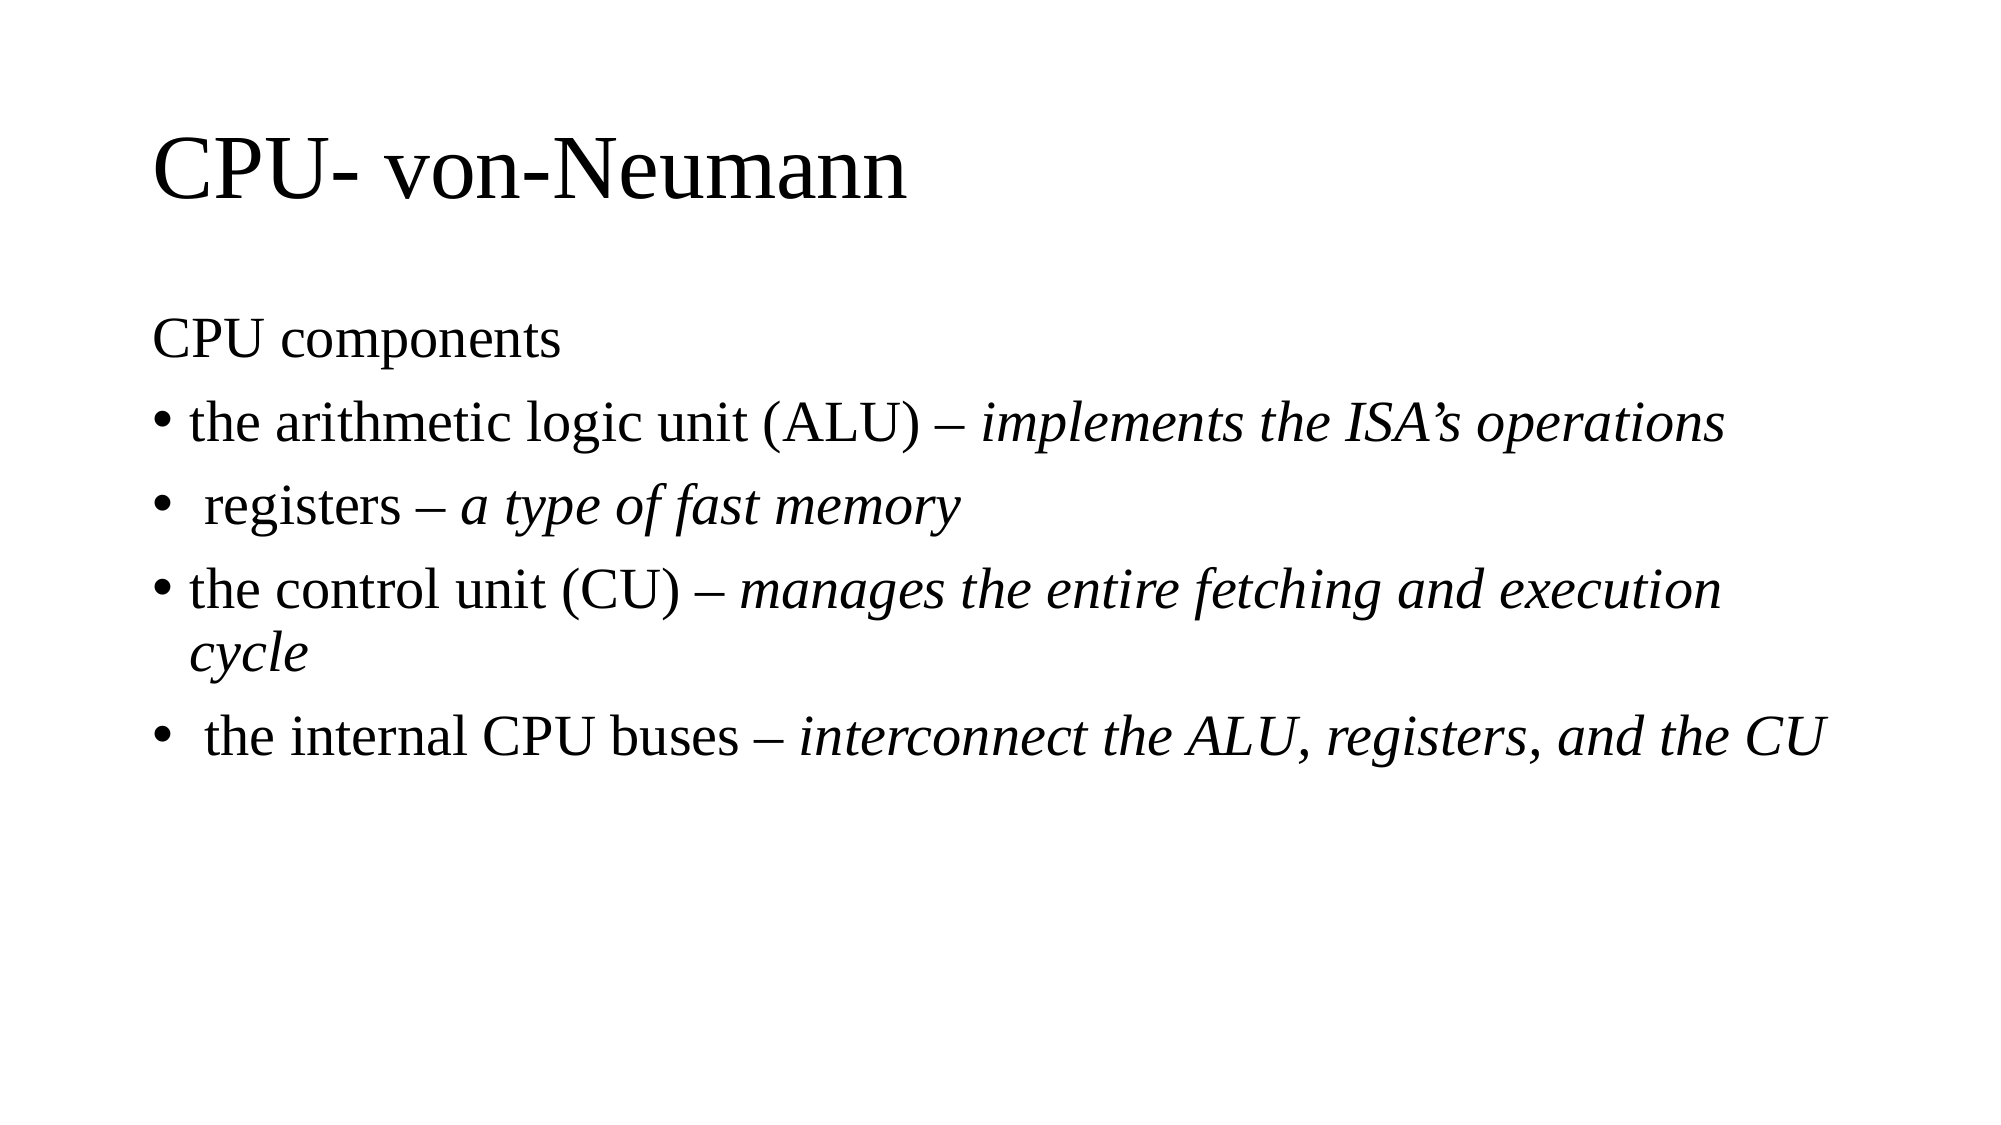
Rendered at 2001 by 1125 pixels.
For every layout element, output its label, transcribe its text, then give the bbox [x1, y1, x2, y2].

title CPU- von-Neumann [137, 59, 1863, 278]
list CPU components the arithmetic logic unit (ALU) – implements the ISA’s operations registers – a type of fast memory the control unit (CU) – manages the entire fetching and execution cycle the internal CPU buses – interconnect the ALU, registers, and the CU [137, 299, 1863, 1014]
